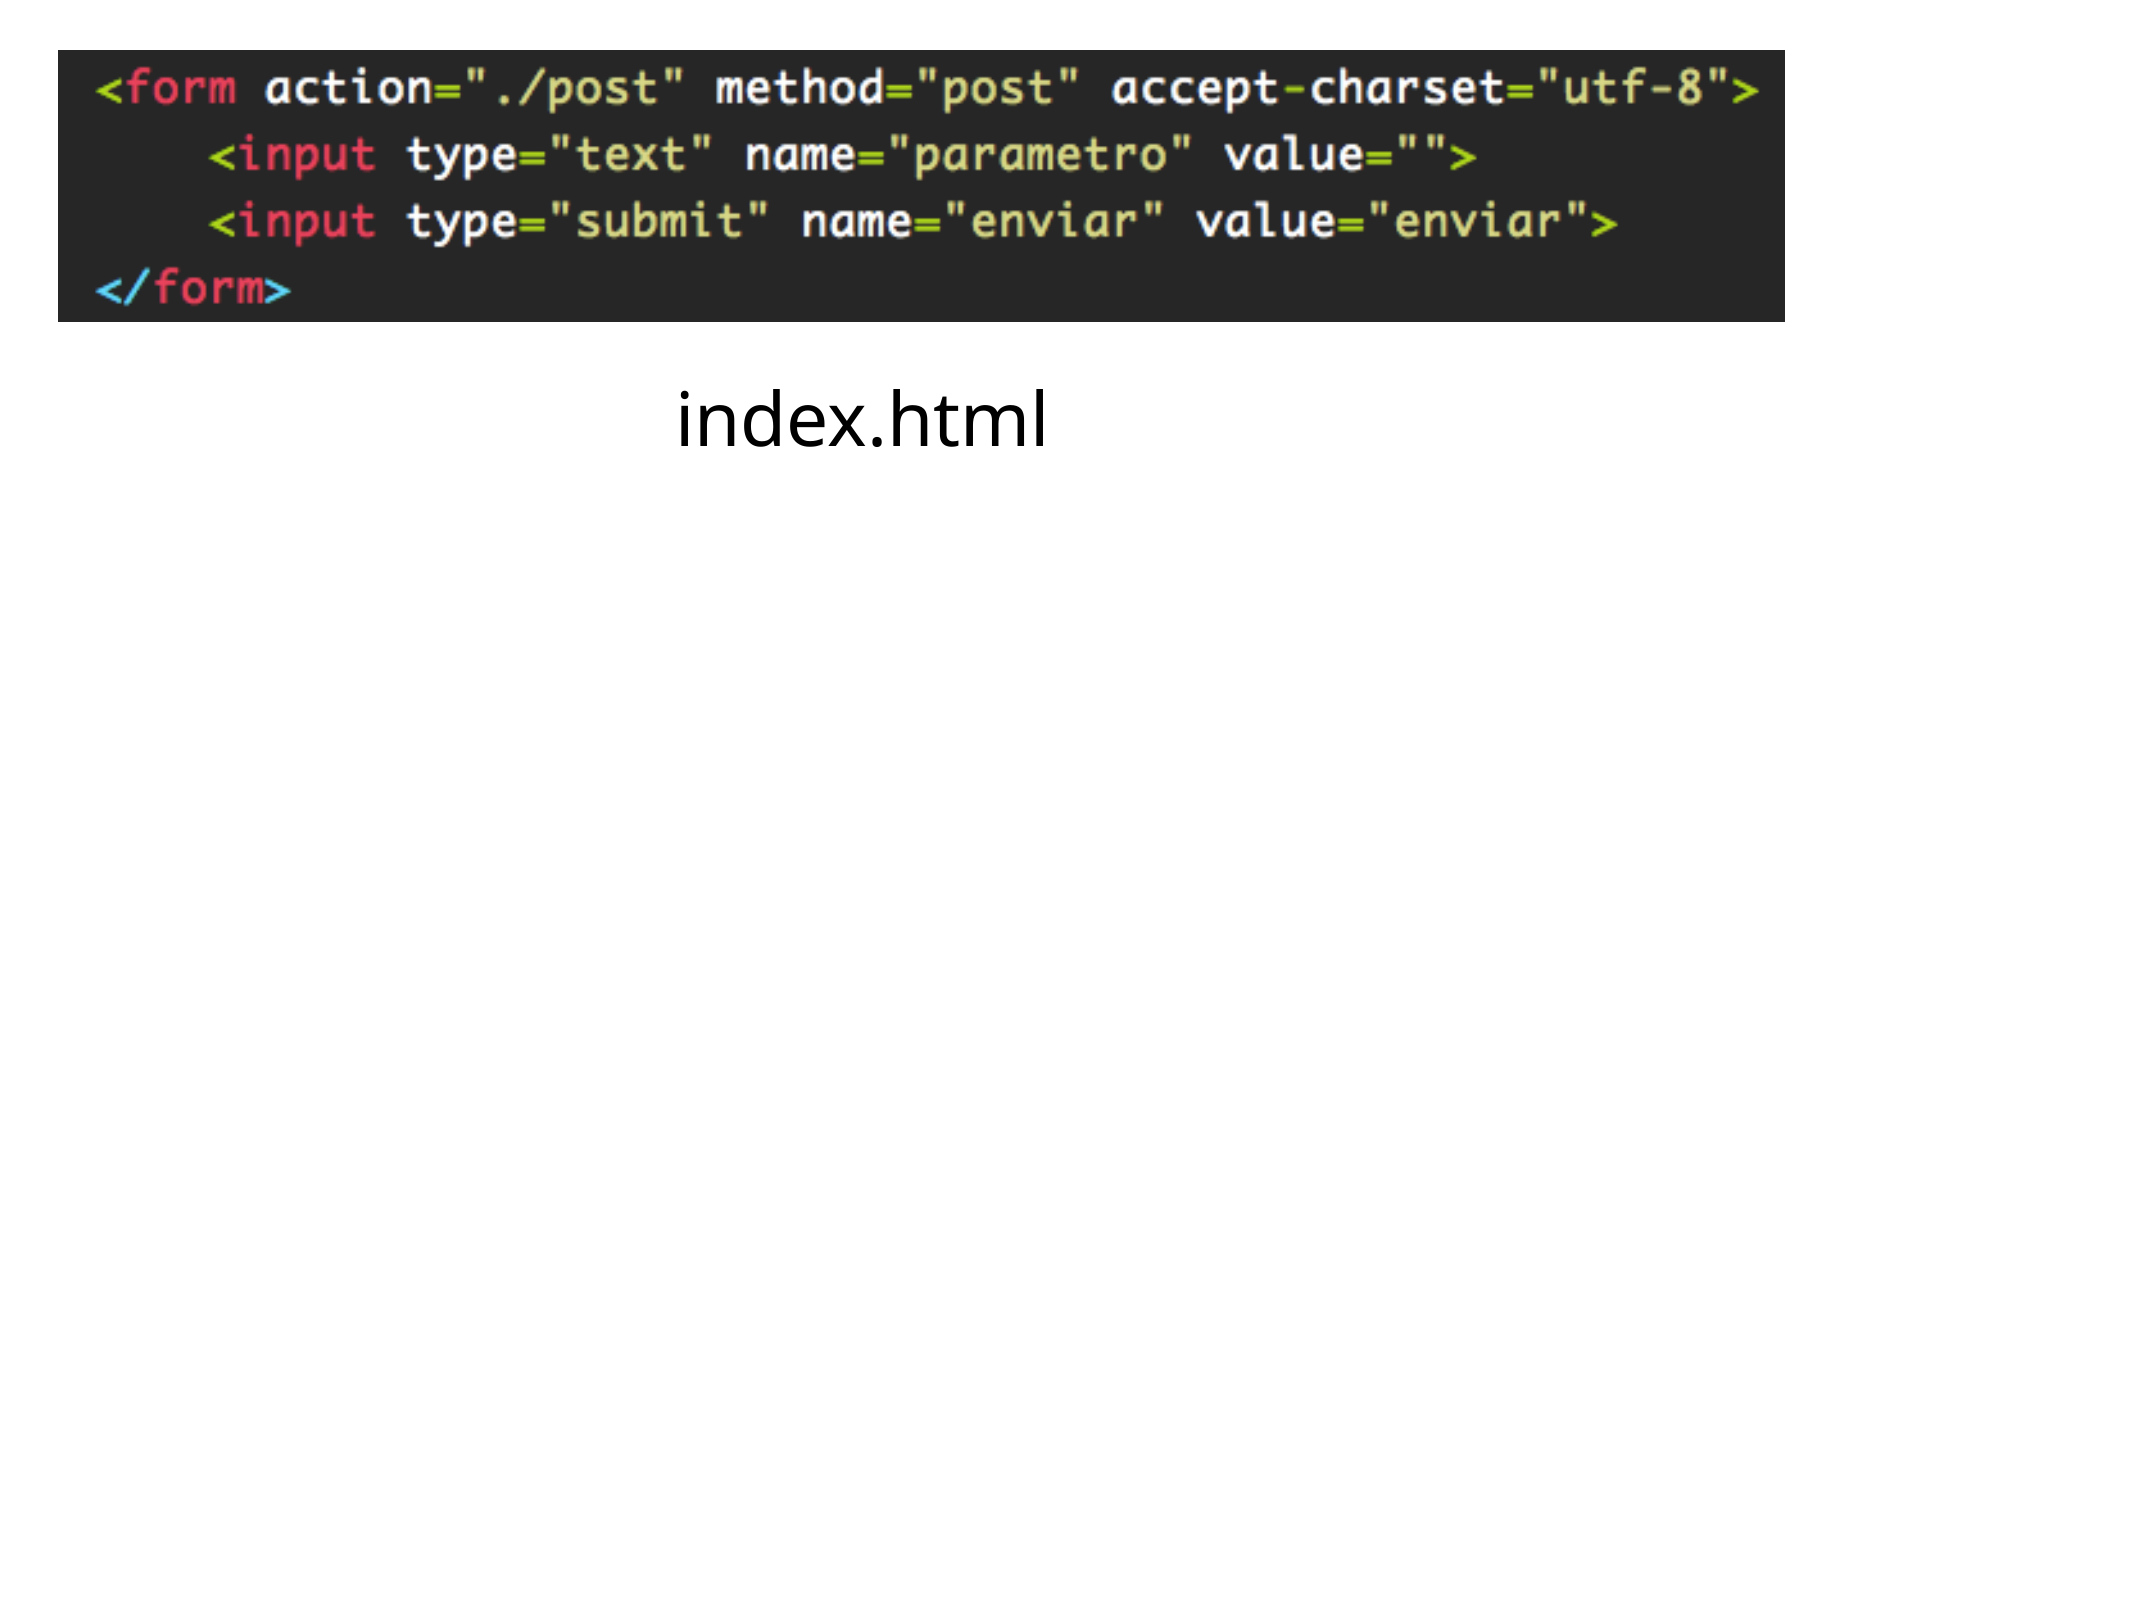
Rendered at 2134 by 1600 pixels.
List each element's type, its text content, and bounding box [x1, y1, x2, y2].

text_box index.html [666, 362, 1059, 470]
picture [58, 49, 1785, 323]
